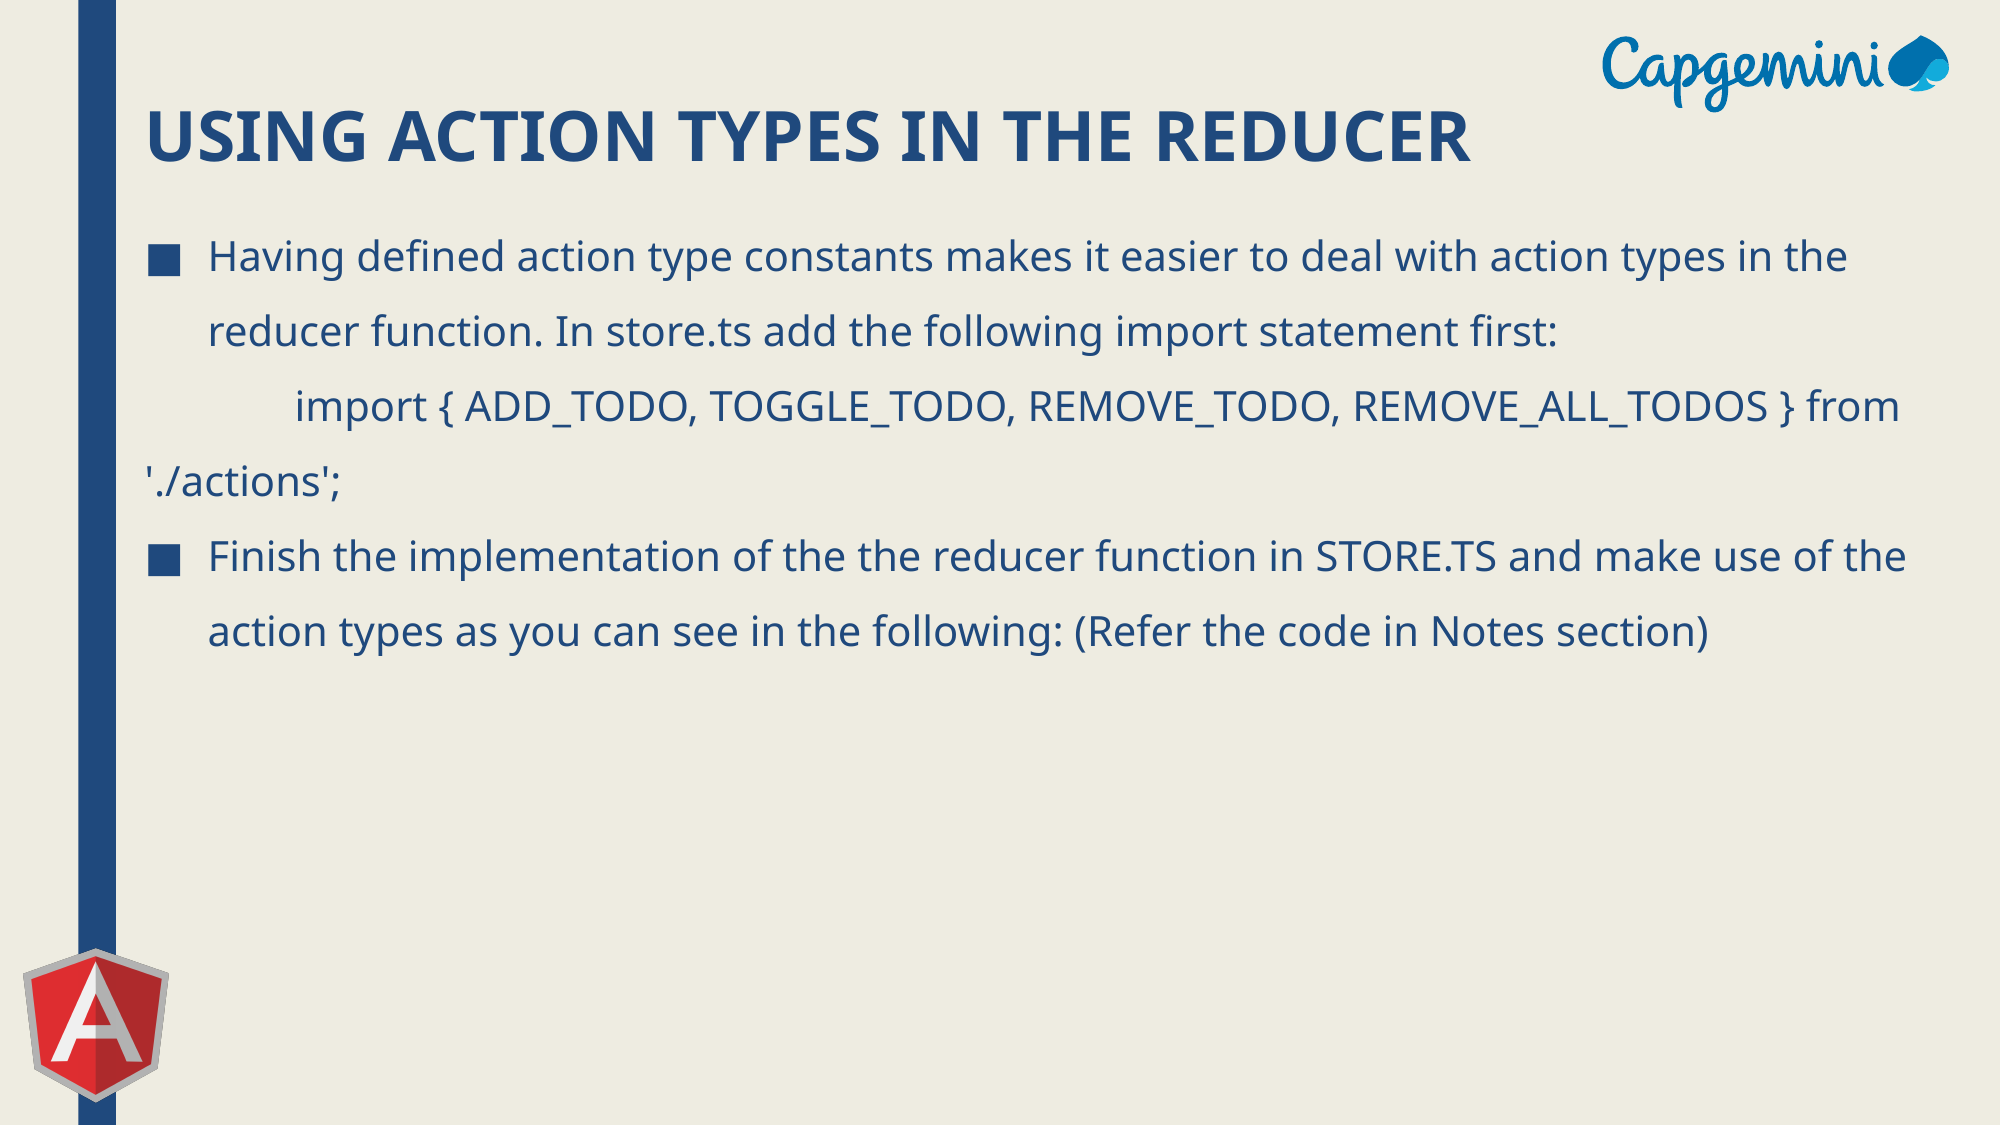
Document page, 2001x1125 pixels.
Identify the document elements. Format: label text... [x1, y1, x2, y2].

title Using Action Types In The Reducer [129, 94, 1705, 197]
list Having defined action type constants makes it easier to deal with action types in the reducer function. In store.ts add the following import statement first: import { ADD_TODO, TOGGLE_TODO, REMOVE_TODO, REMOVE_ALL_TODOS } from './actions'; Finish the implementation of the the reducer function in STORE.TS and make use of the action types as you can see in the following: (Refer the code in Notes section) [129, 197, 1961, 1031]
picture [23, 948, 169, 1103]
